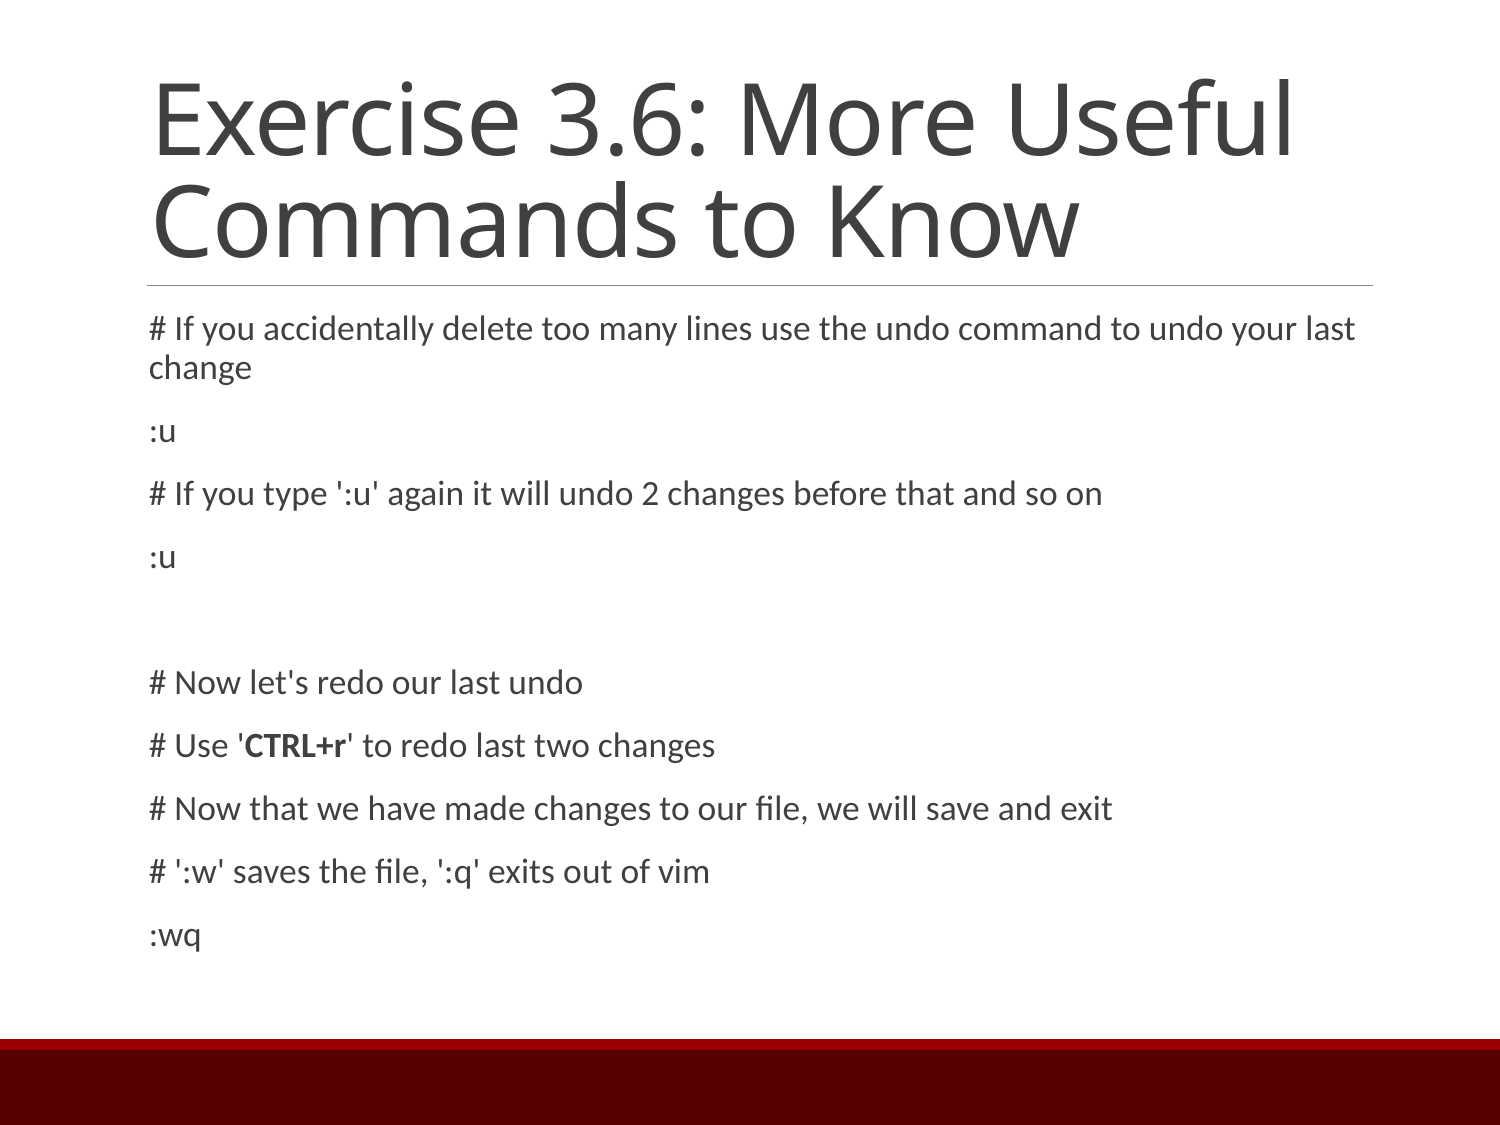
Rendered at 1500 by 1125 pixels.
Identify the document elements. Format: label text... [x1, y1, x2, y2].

list # If you accidentally delete too many lines use the undo command to undo your last change :u # If you type ':u' again it will undo 2 changes before that and so on :u # Now let's redo our last undo # Use 'CTRL+r' to redo last two changes # Now that we have made changes to our file, we will save and exit # ':w' saves the file, ':q' exits out of vim :wq [135, 302, 1373, 963]
title Exercise 3.6: More Useful Commands to Know [135, 47, 1373, 285]
